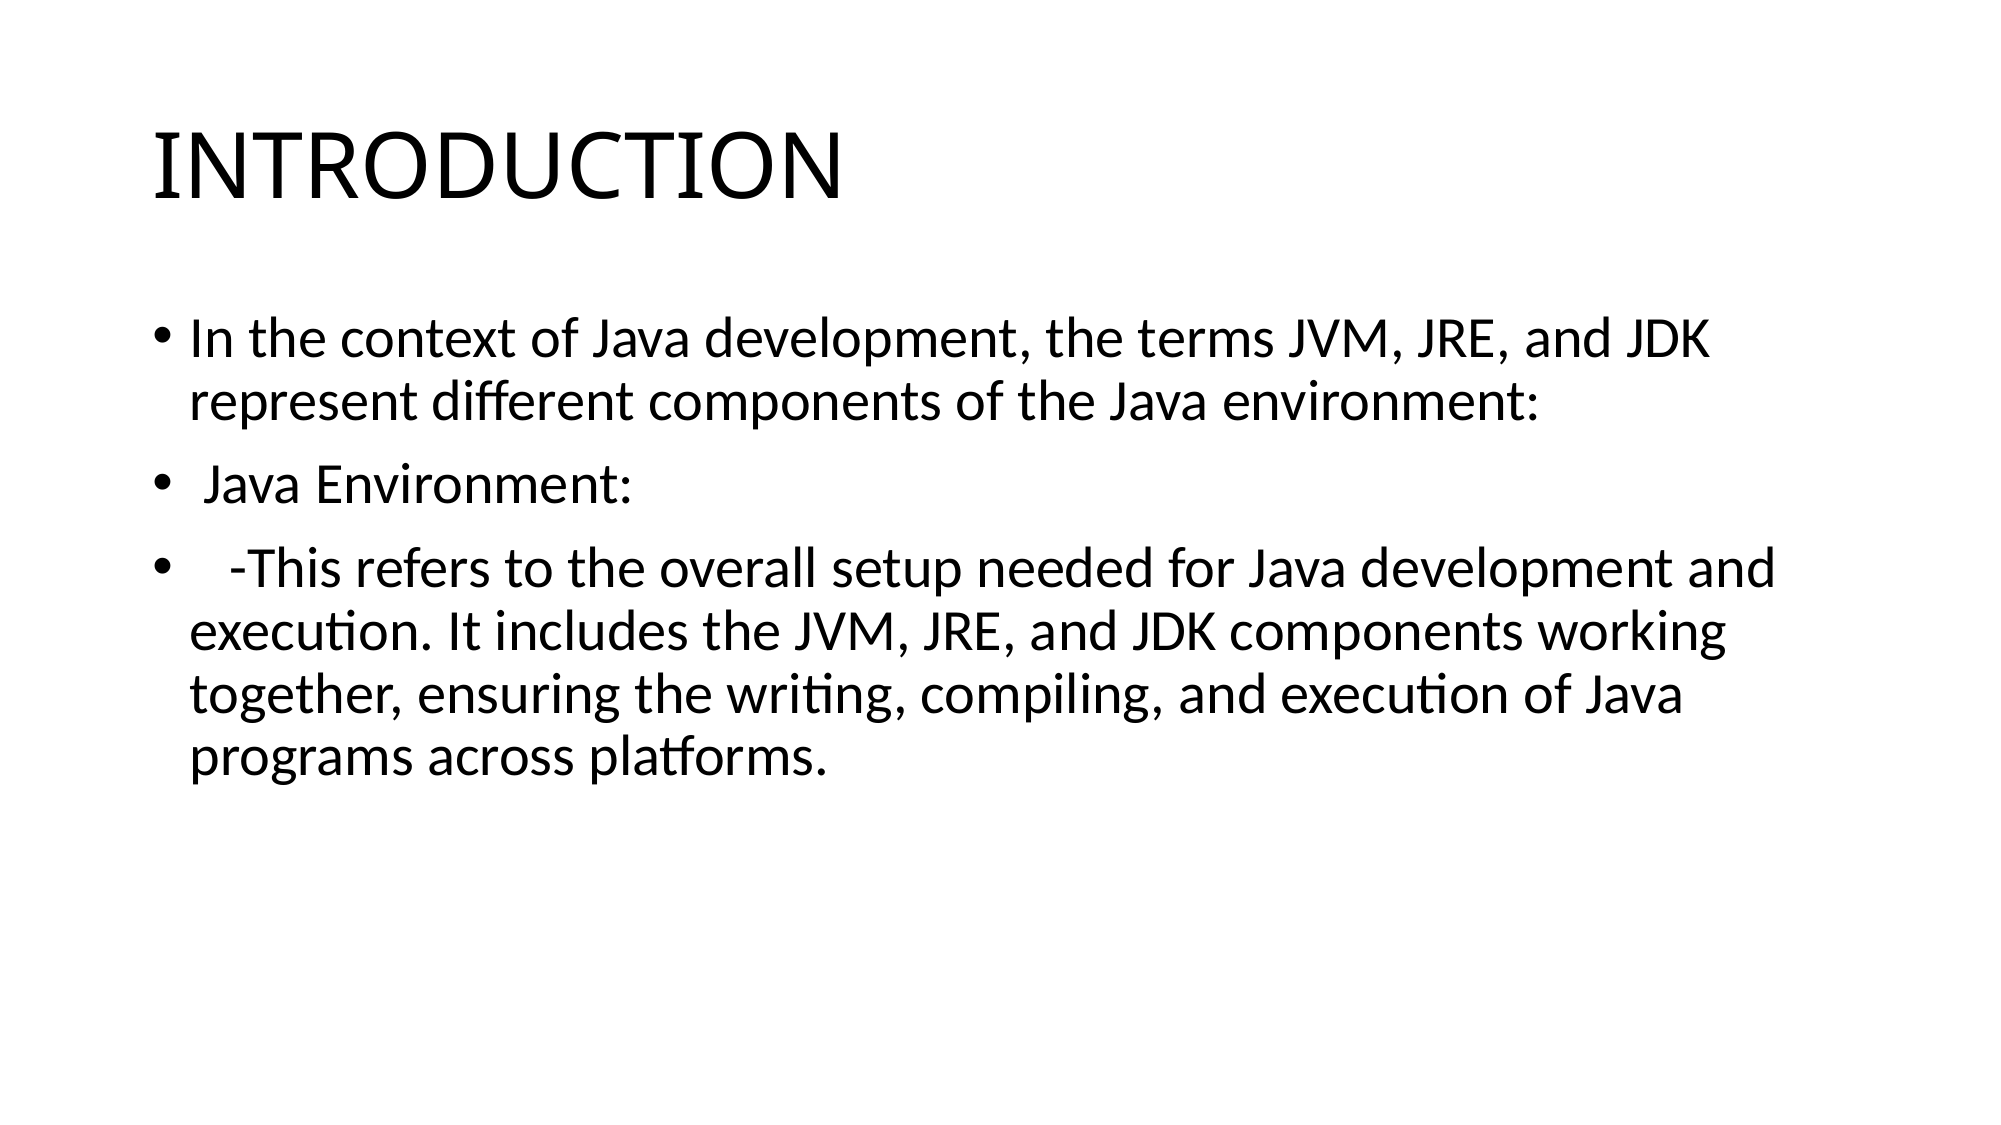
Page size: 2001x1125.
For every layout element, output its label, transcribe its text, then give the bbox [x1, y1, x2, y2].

title INTRODUCTION [137, 59, 1863, 278]
list In the context of Java development, the terms JVM, JRE, and JDK represent different components of the Java environment: Java Environment: -This refers to the overall setup needed for Java development and execution. It includes the JVM, JRE, and JDK components working together, ensuring the writing, compiling, and execution of Java programs across platforms. [137, 299, 1863, 1014]
